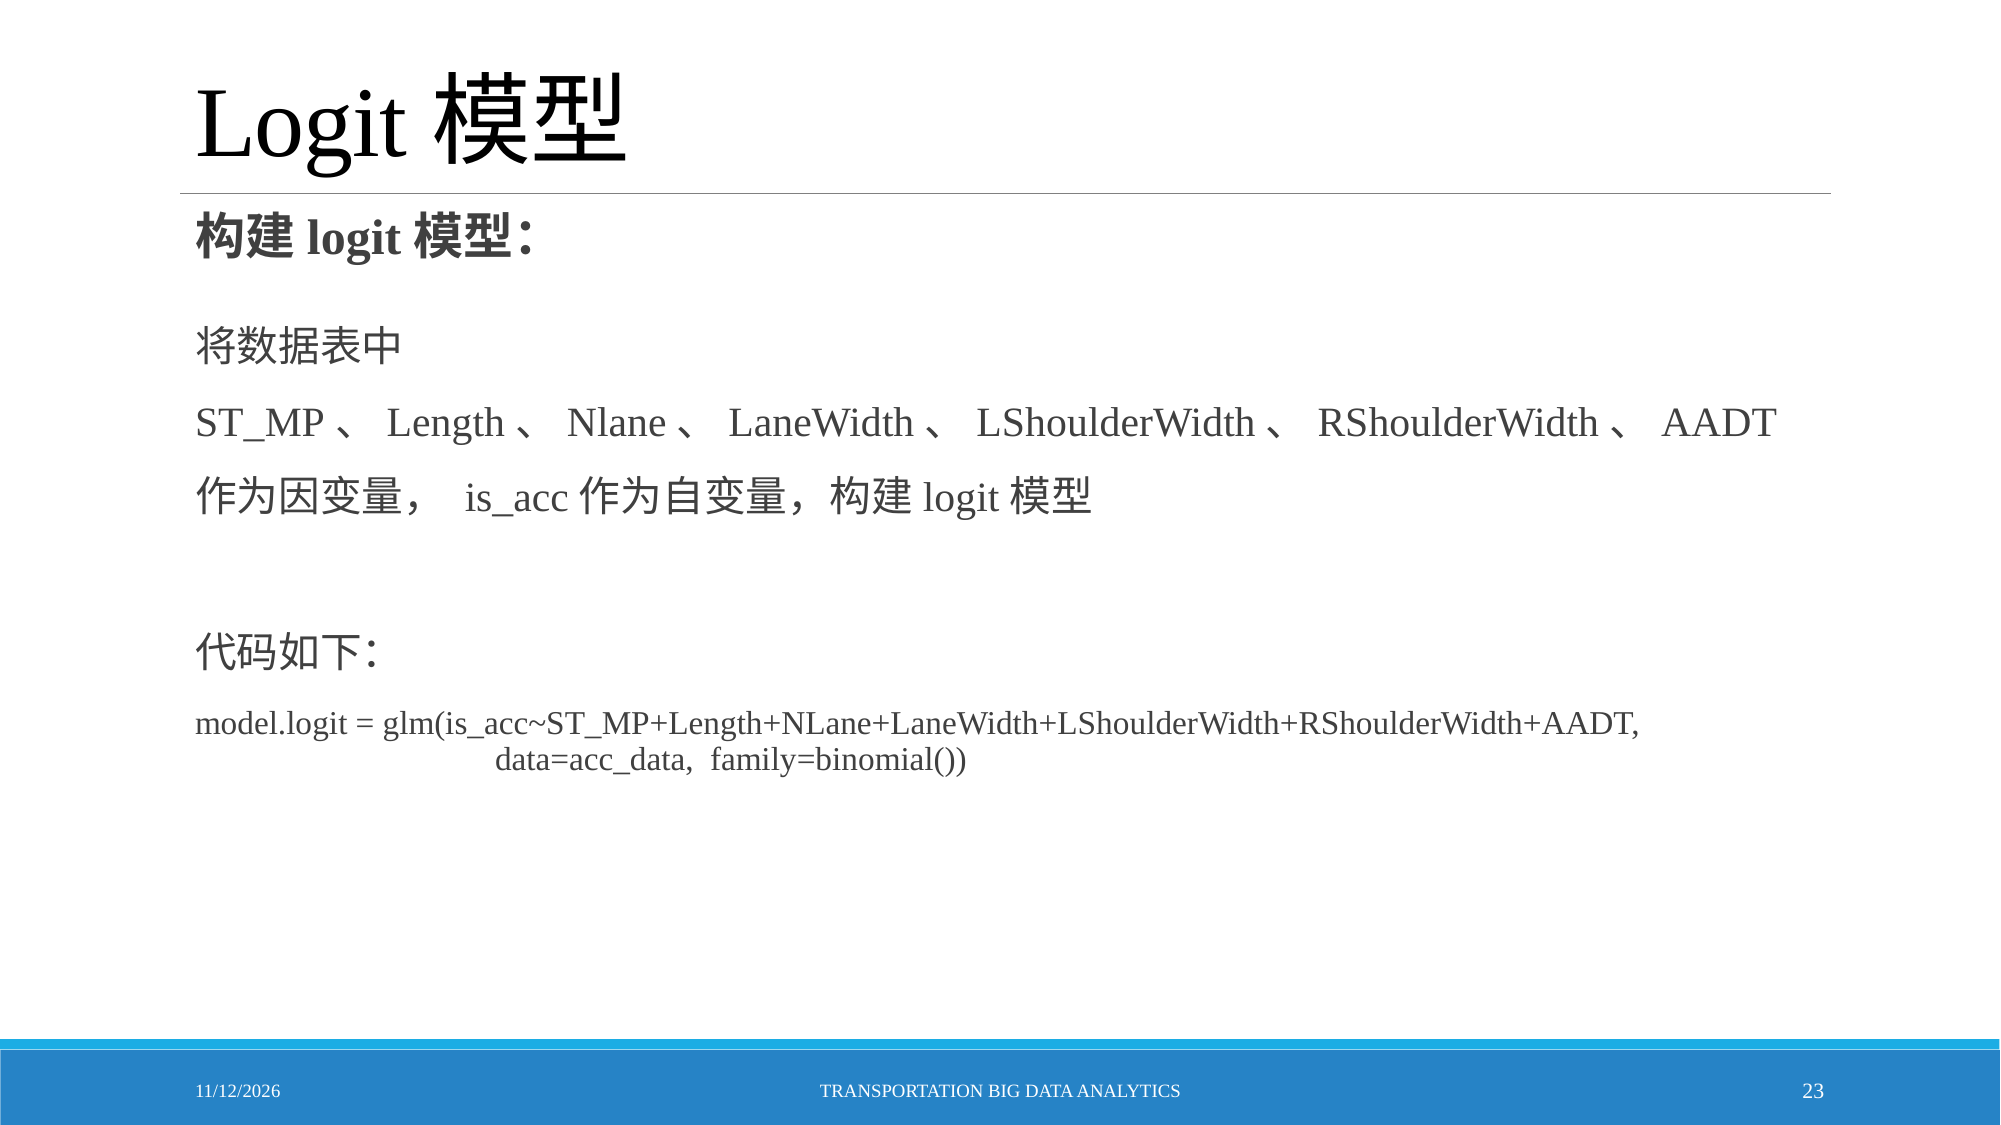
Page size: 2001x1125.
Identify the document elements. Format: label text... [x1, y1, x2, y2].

list 构建logit模型： 将数据表中ST_MP、Length、Nlane、LaneWidth、LShoulderWidth、RShoulderWidth、AADT作为因变量， is_acc作为自变量，构建logit模型 代码如下： model.logit = glm(is_acc~ST_MP+Length+NLane+LaneWidth+LShoulderWidth+RShoulderWidth+AADT, data=acc_data, family=binomial()) [180, 203, 1781, 924]
title Logit模型 [180, 20, 1830, 185]
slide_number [180, 1059, 586, 1120]
footer Transportation Big Data Analytics [604, 1059, 1396, 1120]
slide_number 23 [1624, 1059, 1840, 1120]
